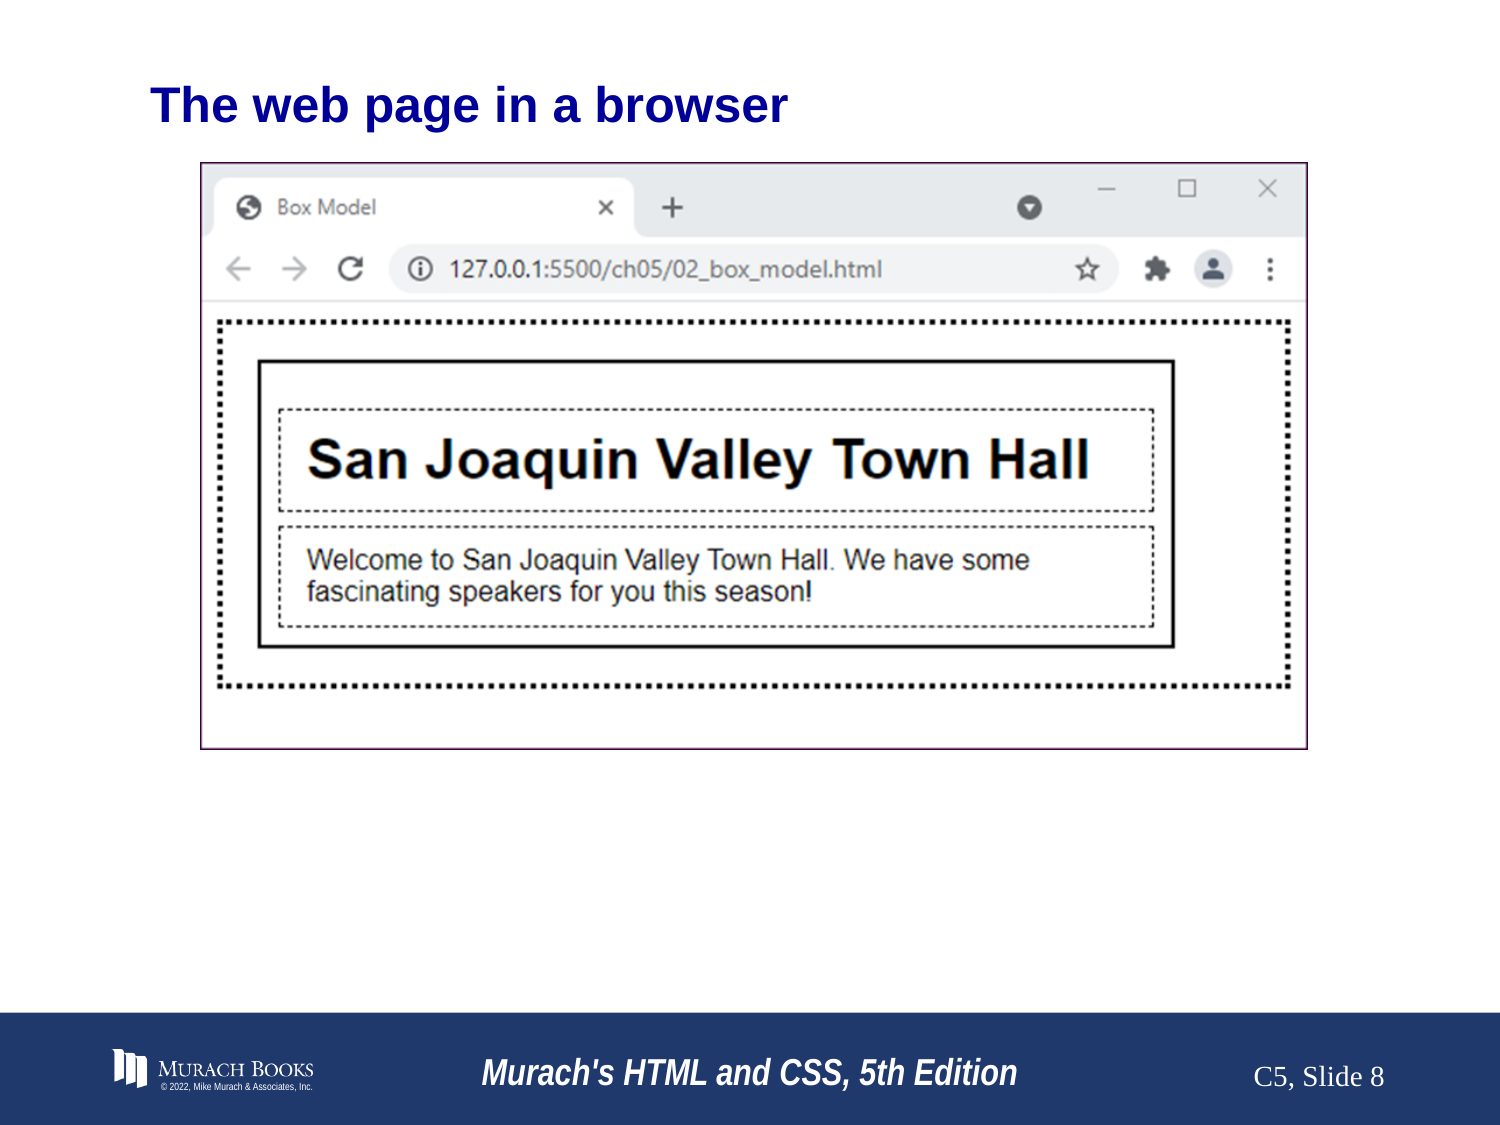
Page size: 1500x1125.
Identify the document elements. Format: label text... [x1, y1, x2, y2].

footer © 2022, Mike Murach & Associates, Inc. [12, 1025, 463, 1100]
slide_number Murach's HTML and CSS, 5th Edition [463, 1025, 1050, 1100]
title The web page in a browser [150, 38, 1350, 227]
slide_number C5, Slide ‹#› [1087, 1025, 1400, 1100]
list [199, 162, 1308, 751]
